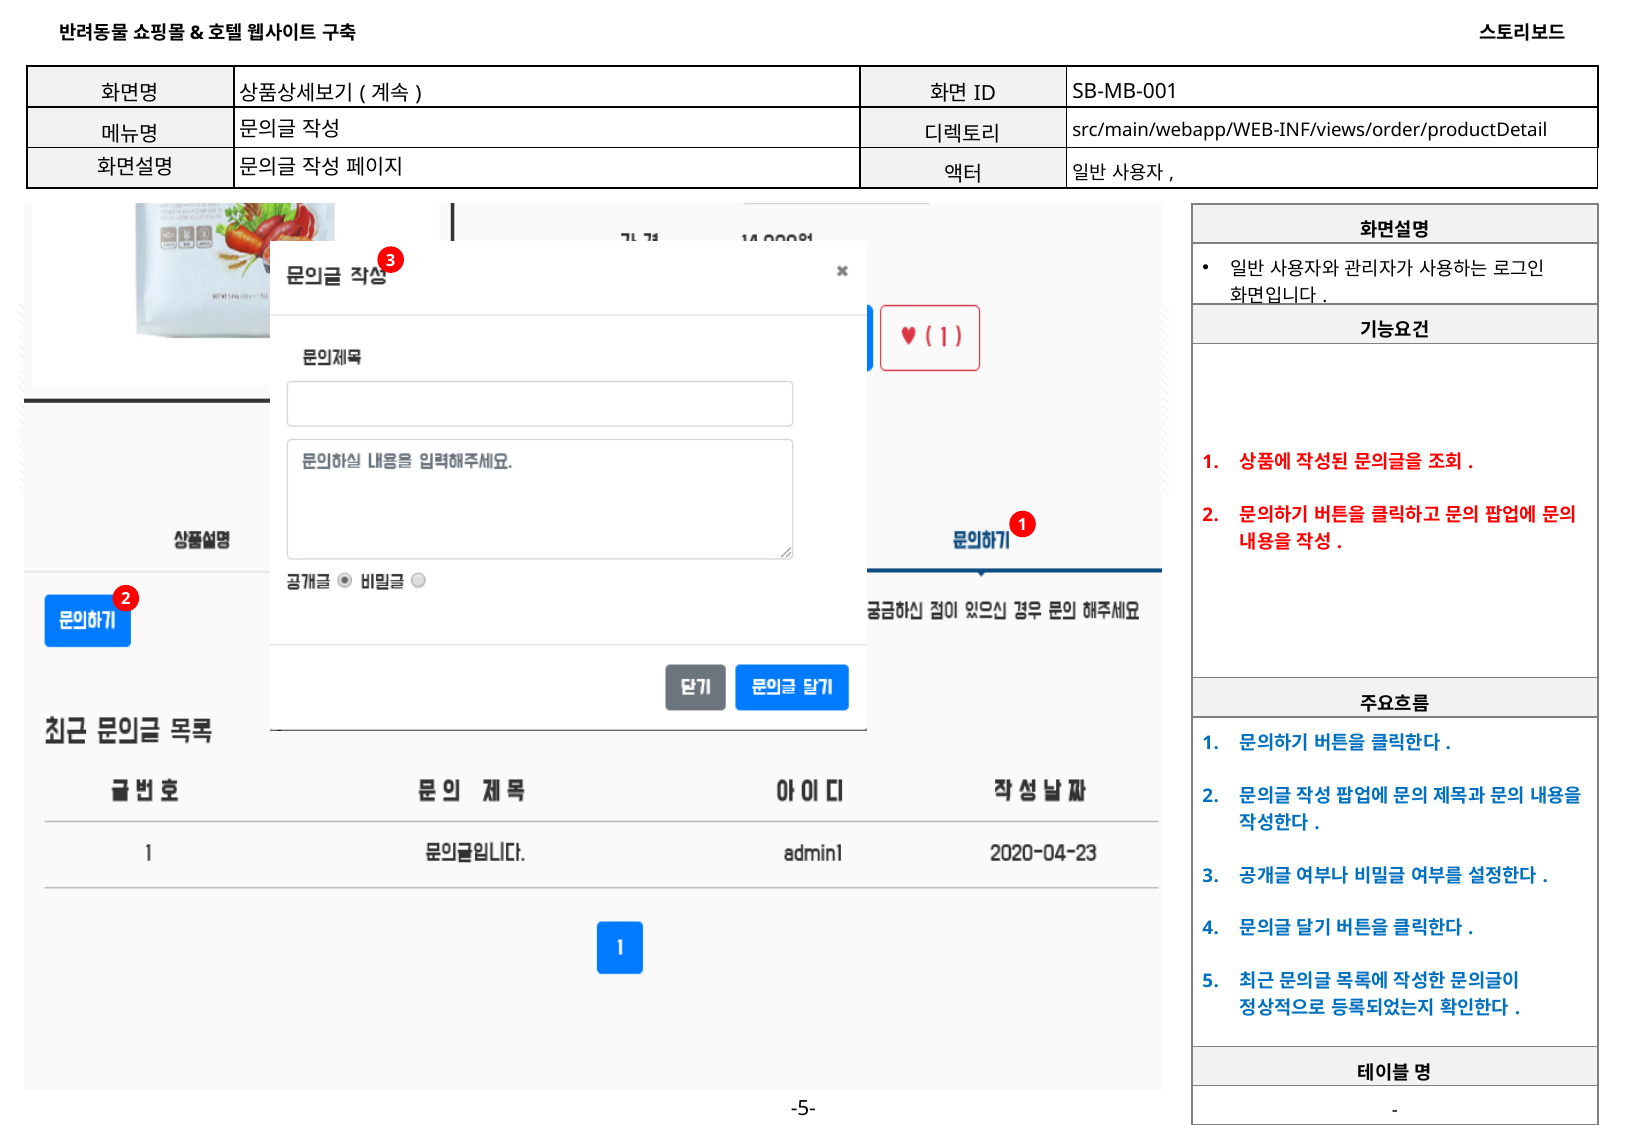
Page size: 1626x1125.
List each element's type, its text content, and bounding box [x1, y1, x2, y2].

table_cell 기능요건 [1193, 305, 1597, 343]
table_cell 문의하기 버튼을 클릭한다. 문의글 작성 팝업에 문의 제목과 문의 내용을 작성한다. 공개글 여부나 비밀글 여부를 설정한다. 문의글 달기 버튼을 클릭한다. 최근 문의글 목록에 작성한 문의글이 정상적으로 등록되었는지 확인한다. [1193, 718, 1597, 1046]
table_cell 메뉴명 [28, 108, 233, 147]
table_header 테이블 명 [1193, 1047, 1597, 1085]
table_cell 주요흐름 [1193, 678, 1597, 716]
text_box Contents [1166, 299, 1174, 500]
table_cell 디렉토리 [861, 108, 1066, 147]
picture [24, 203, 1162, 1091]
table_header 상품상세보기(계속) [235, 67, 859, 106]
table_cell - [1193, 1086, 1597, 1124]
table_cell 상품에 작성된 문의글을 조회. 문의하기 버튼을 클릭하고 문의 팝업에 문의 내용을 작성. [1193, 344, 1597, 677]
table_cell 액터 [861, 148, 1066, 187]
table_header 화면설명 [1193, 205, 1597, 242]
table_cell 화면설명 [28, 148, 233, 187]
table_cell src/main/webapp/WEB-INF/views/order/productDetail [1067, 108, 1597, 147]
table_header 화면ID [861, 67, 1066, 106]
table_header 화면명 [28, 67, 233, 106]
table_cell 문의글 작성 페이지 [235, 148, 859, 187]
table_cell 문의글 작성 [235, 108, 859, 147]
table_cell 일반 사용자와 관리자가 사용하는 로그인 화면입니다. [1193, 244, 1597, 303]
table_header SB-MB-001 [1067, 67, 1597, 106]
table_cell 일반 사용자, [1067, 148, 1597, 187]
